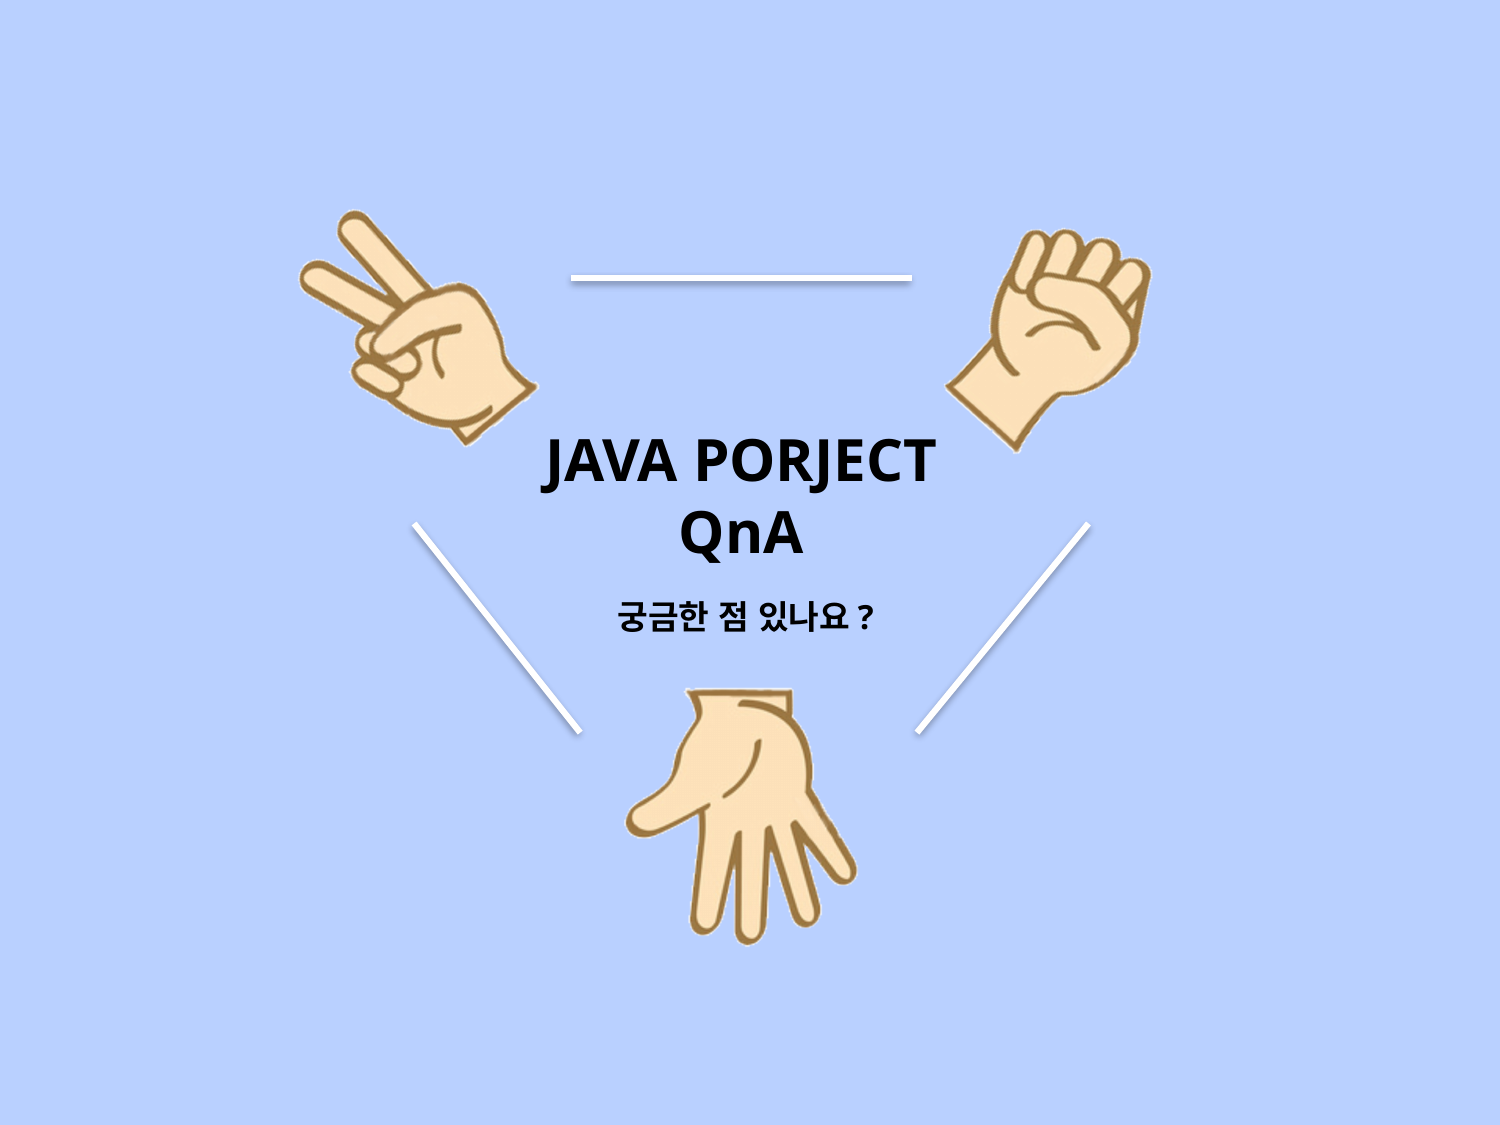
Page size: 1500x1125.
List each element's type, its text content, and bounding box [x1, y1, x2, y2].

text_box JAVA PORJECT [530, 416, 952, 501]
text_box QnA [664, 487, 819, 573]
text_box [413, 523, 581, 733]
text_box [916, 523, 1089, 733]
text_box 궁금한 점 있나요? [603, 589, 889, 644]
picture [883, 164, 1231, 514]
picture [609, 660, 873, 962]
picture [239, 143, 598, 512]
